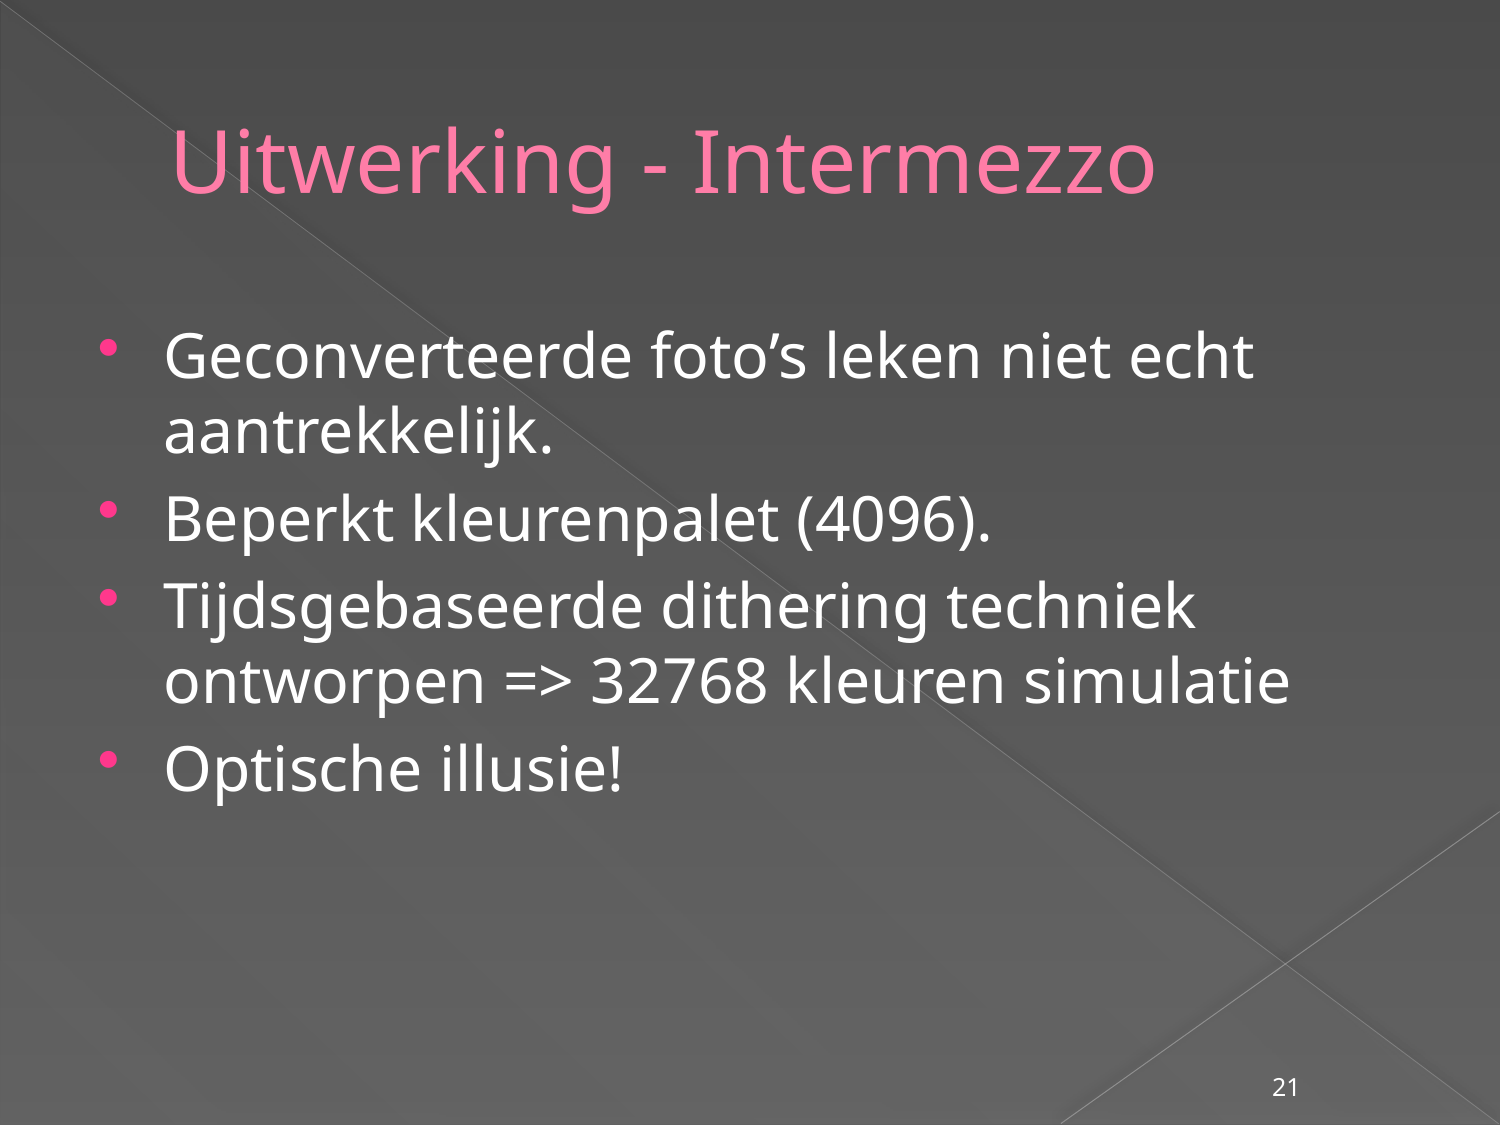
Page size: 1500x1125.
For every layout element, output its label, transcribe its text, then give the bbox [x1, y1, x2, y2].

list Geconverteerde foto’s leken niet echt aantrekkelijk. Beperkt kleurenpalet (4096). Tijdsgebaseerde dithering techniek ontworpen => 32768 kleuren simulatie Optische illusie! [75, 308, 1425, 1059]
slide_number 21 [1245, 1063, 1328, 1113]
title Uitwerking - Intermezzo [75, 43, 1425, 274]
